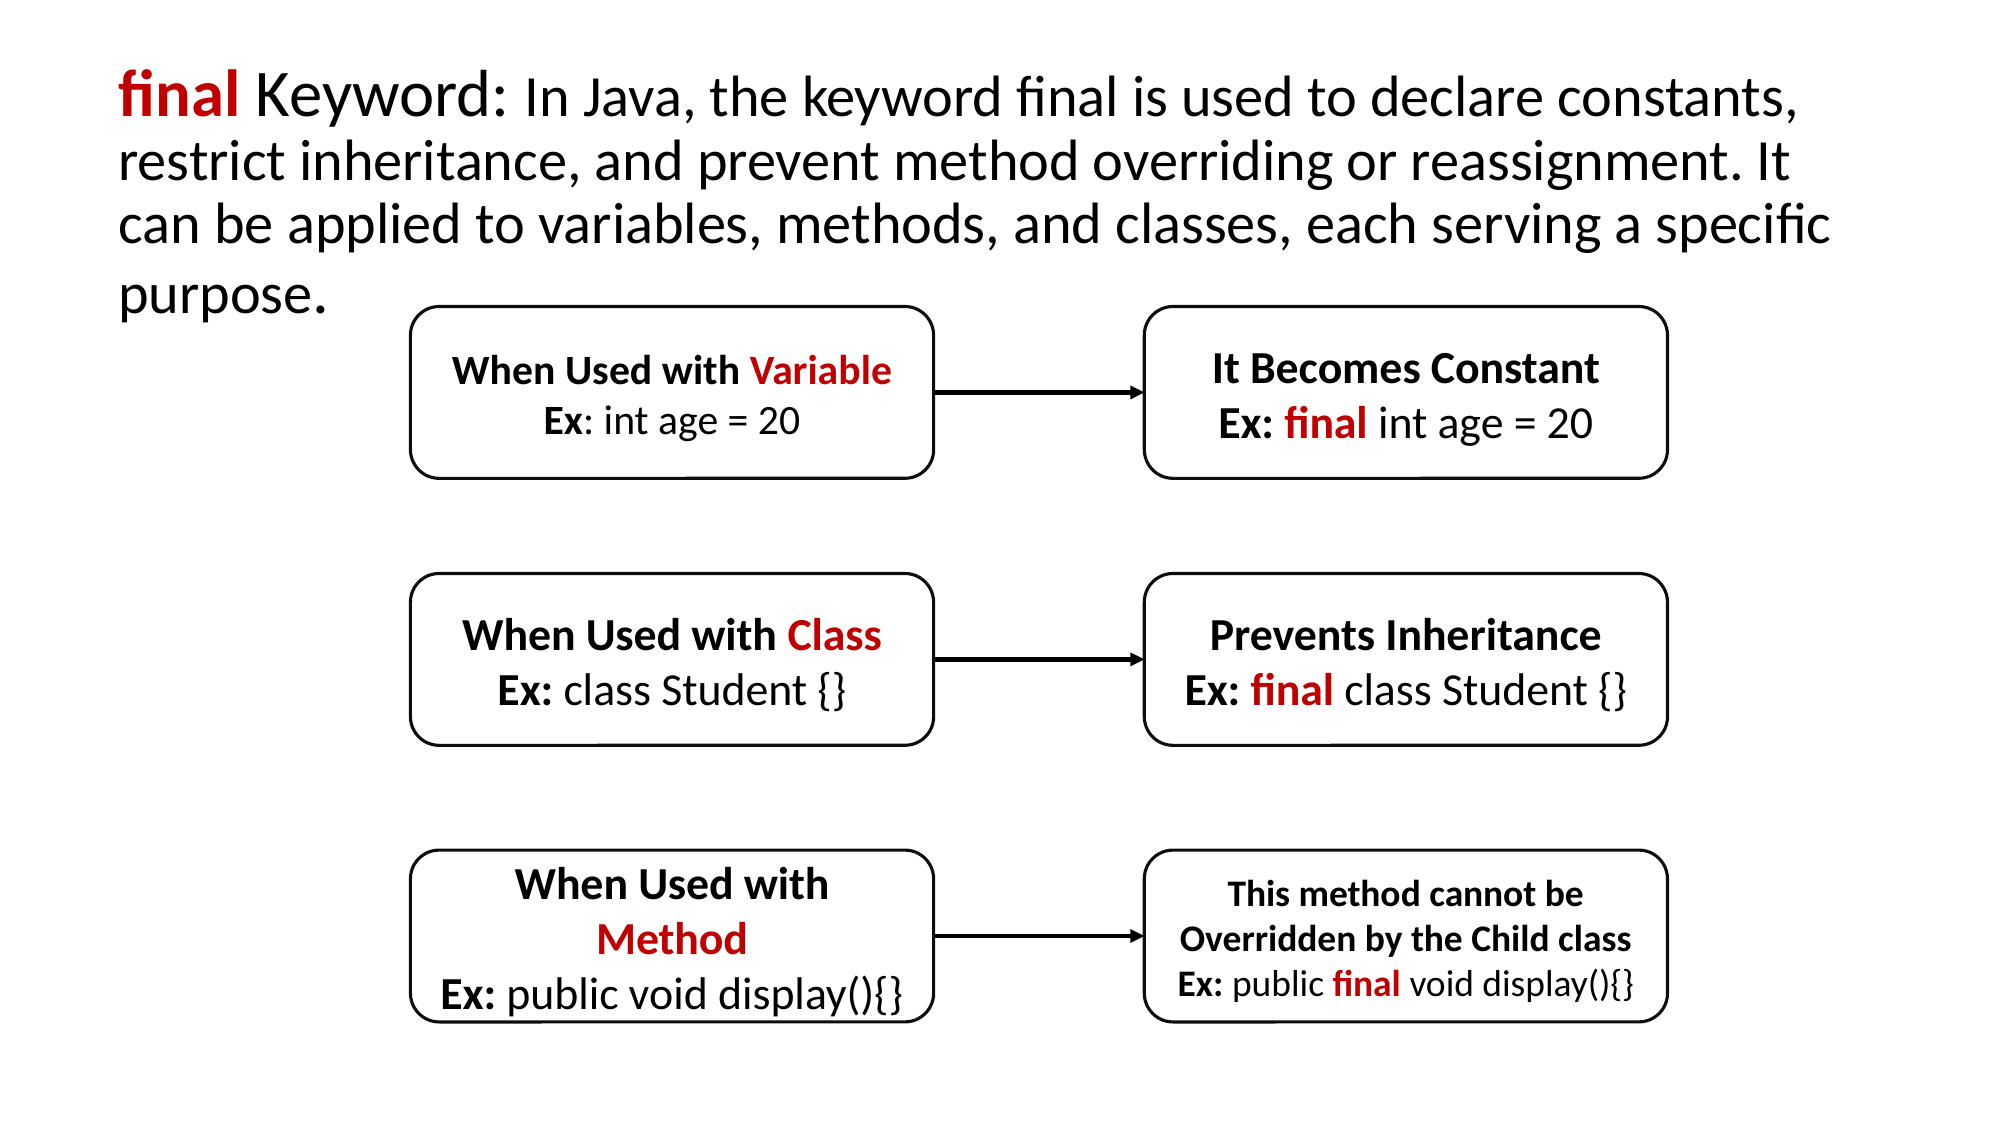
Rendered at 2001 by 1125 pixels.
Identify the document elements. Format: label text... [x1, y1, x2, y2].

list final Keyword: In Java, the keyword final is used to declare constants, restrict inheritance, and prevent method overriding or reassignment. It can be applied to variables, methods, and classes, each serving a specific purpose. [103, 51, 1876, 978]
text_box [410, 306, 1668, 1022]
